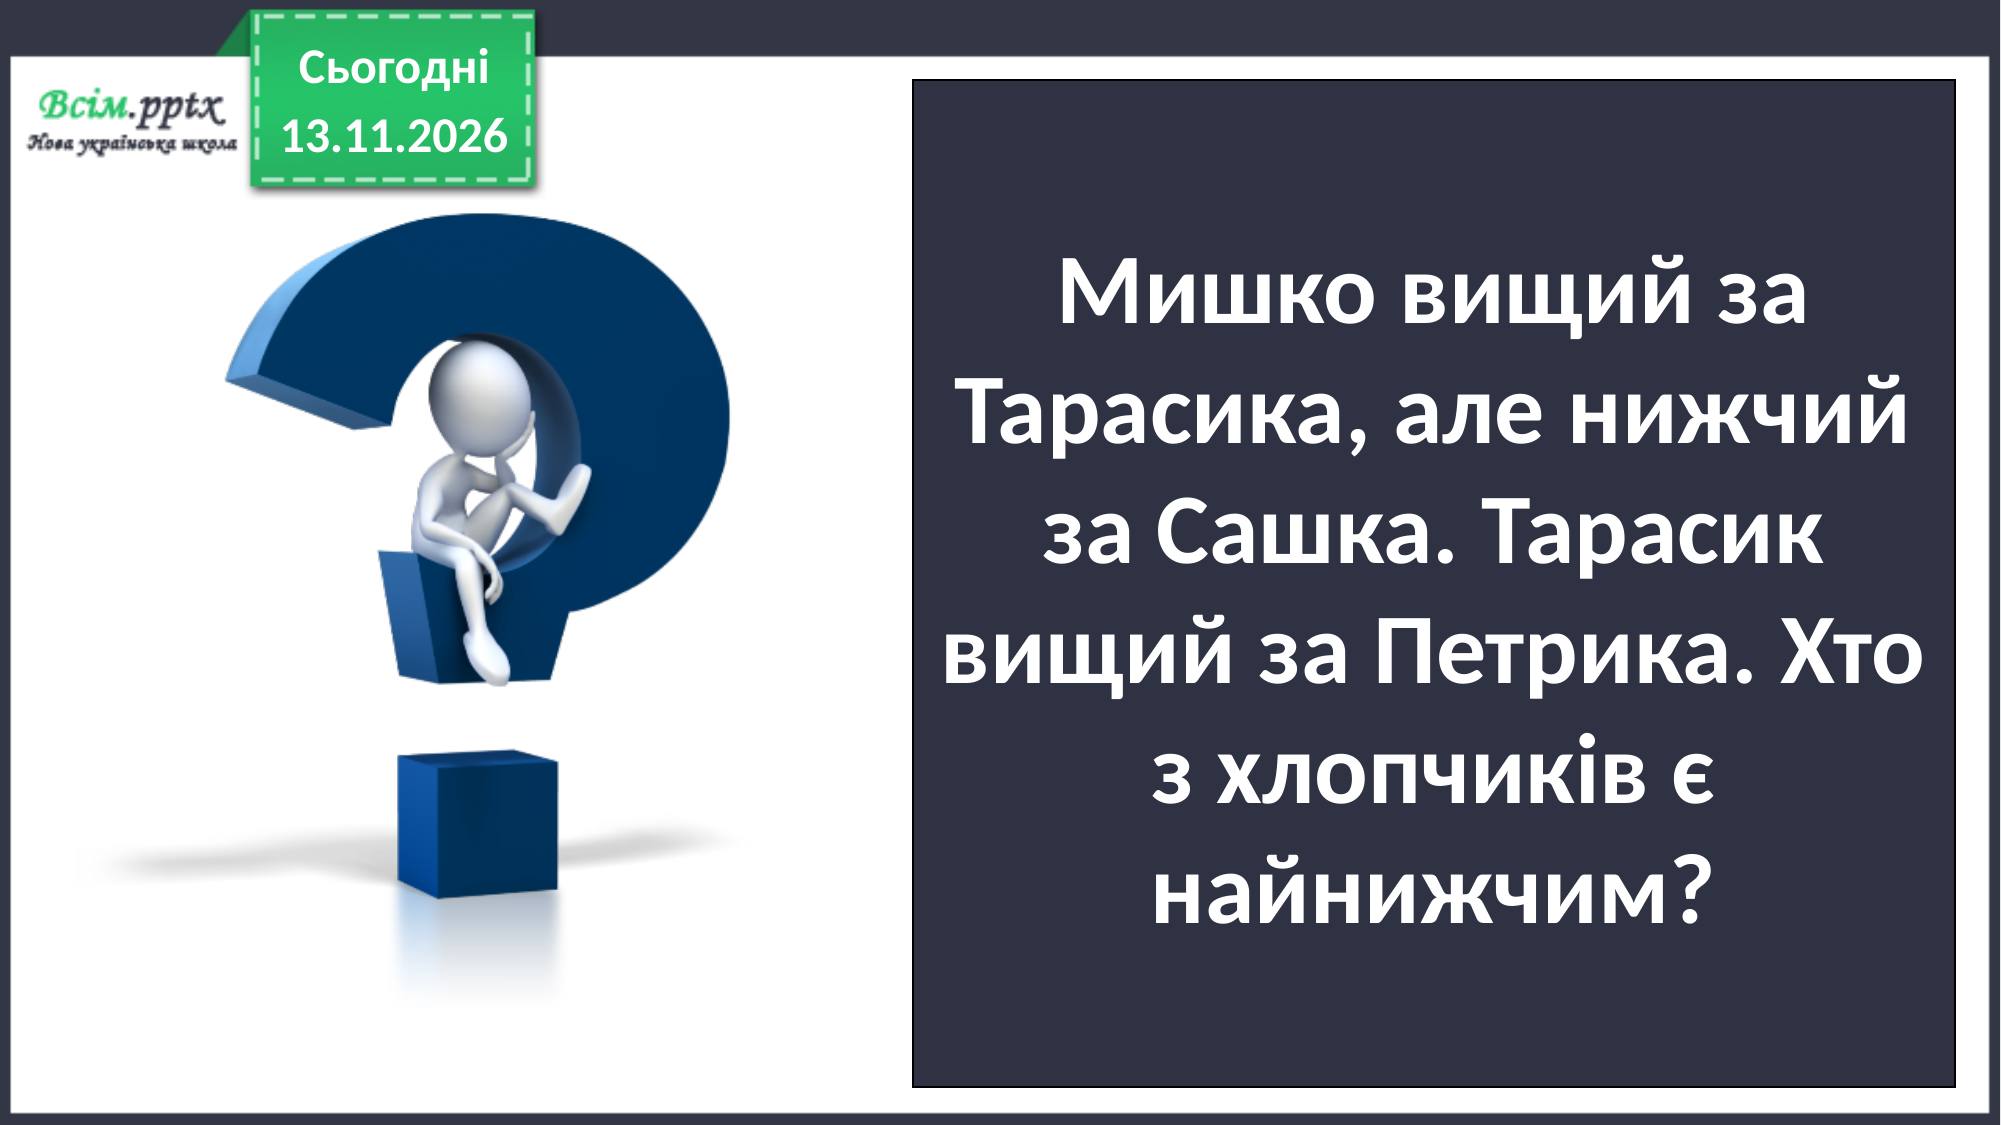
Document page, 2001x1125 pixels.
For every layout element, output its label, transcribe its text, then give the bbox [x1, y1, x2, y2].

text_box Мишко вищий за Тарасика, але нижчий за Сашка. Тарасик вищий за Петрика. Хто з хлопчиків є найнижчим? [912, 79, 1956, 1088]
picture [0, 0, 2001, 1125]
text_box Сьогодні [284, 26, 535, 101]
text_box 30.03.2022 [263, 101, 524, 164]
